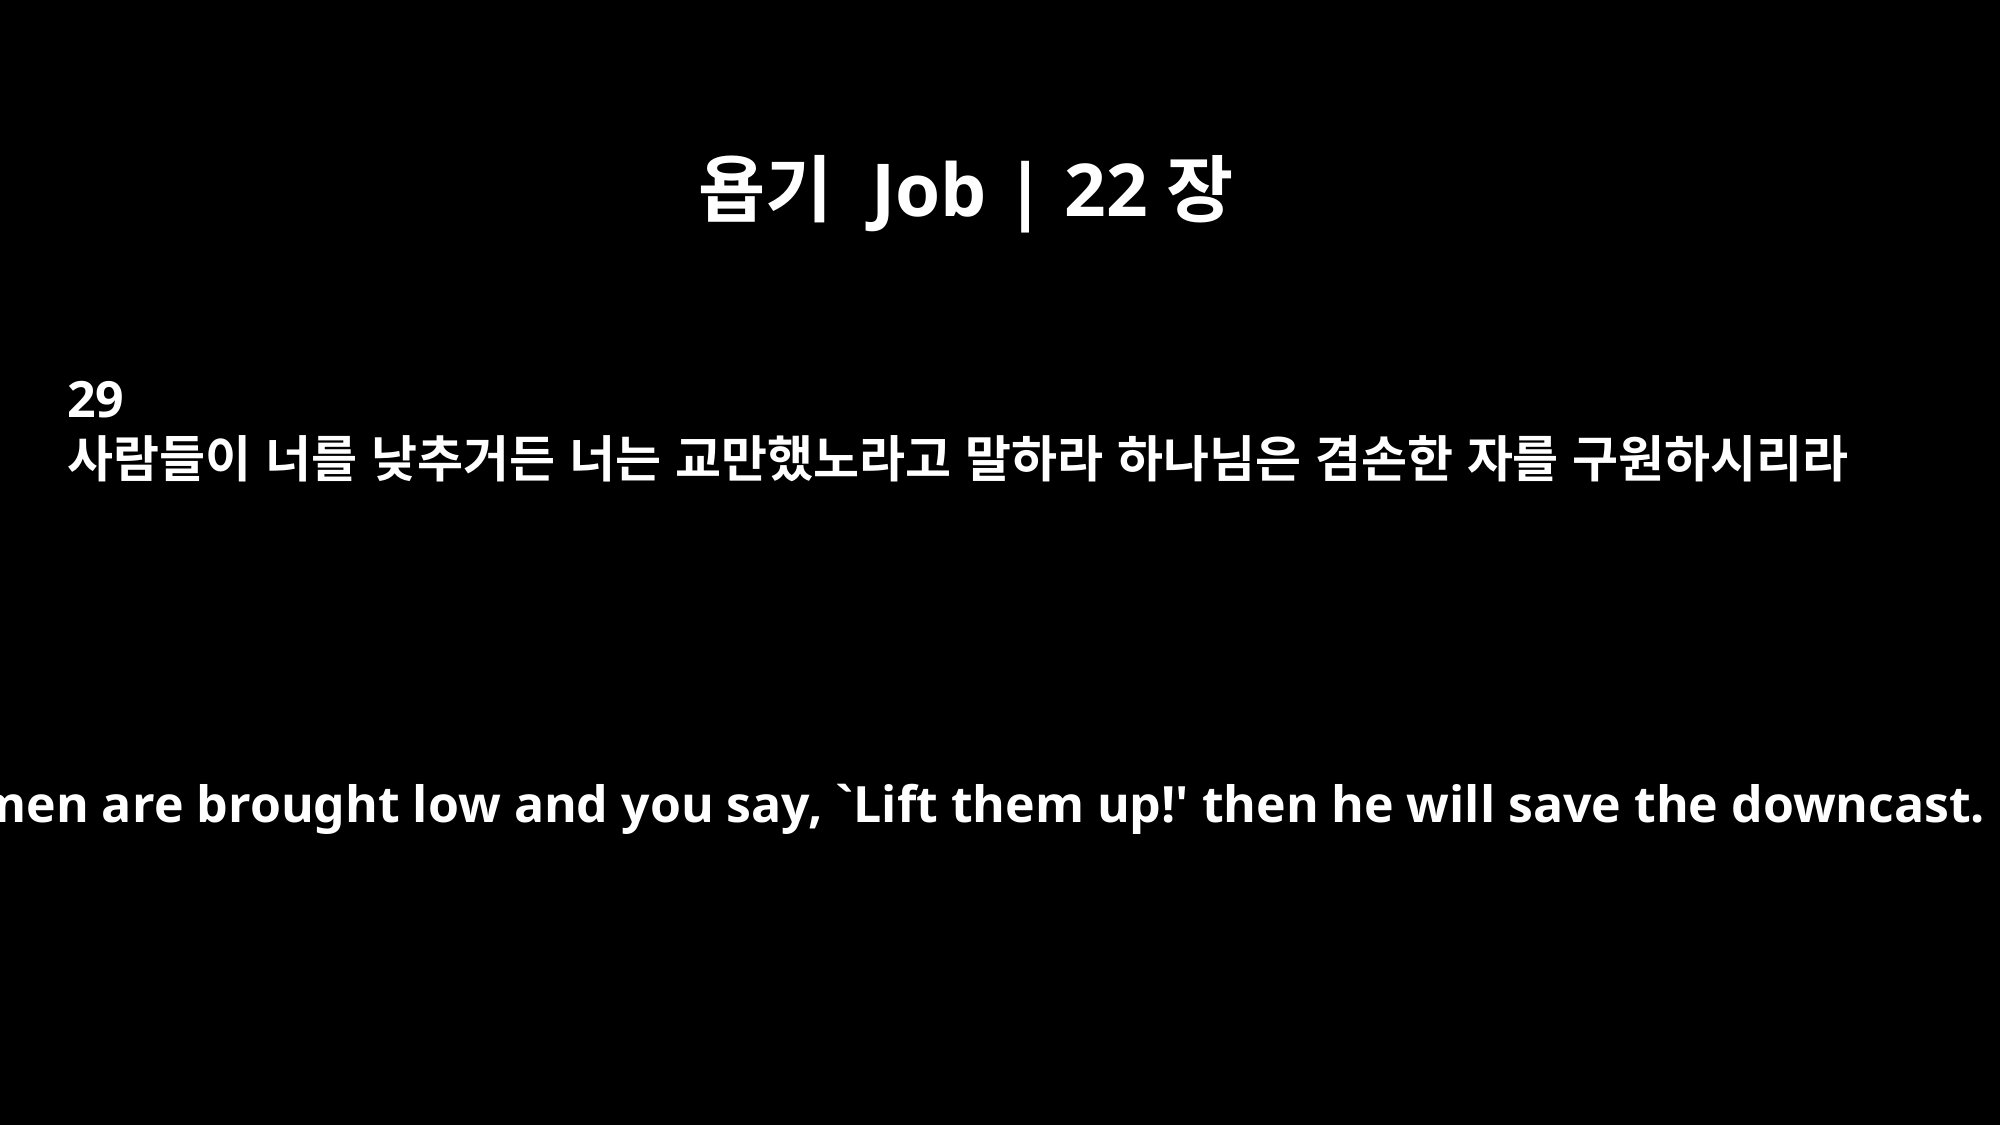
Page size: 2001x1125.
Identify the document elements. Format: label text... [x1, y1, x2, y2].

text_box 29 사람들이 너를 낮추거든 너는 교만했노라고 말하라 하나님은 겸손한 자를 구원하시리라 [52, 359, 1865, 495]
text_box 욥기 Job | 22장 [683, 136, 1249, 239]
text_box When men are brought low and you say, `Lift them up!' then he will save the downcast. [0, 764, 2000, 840]
